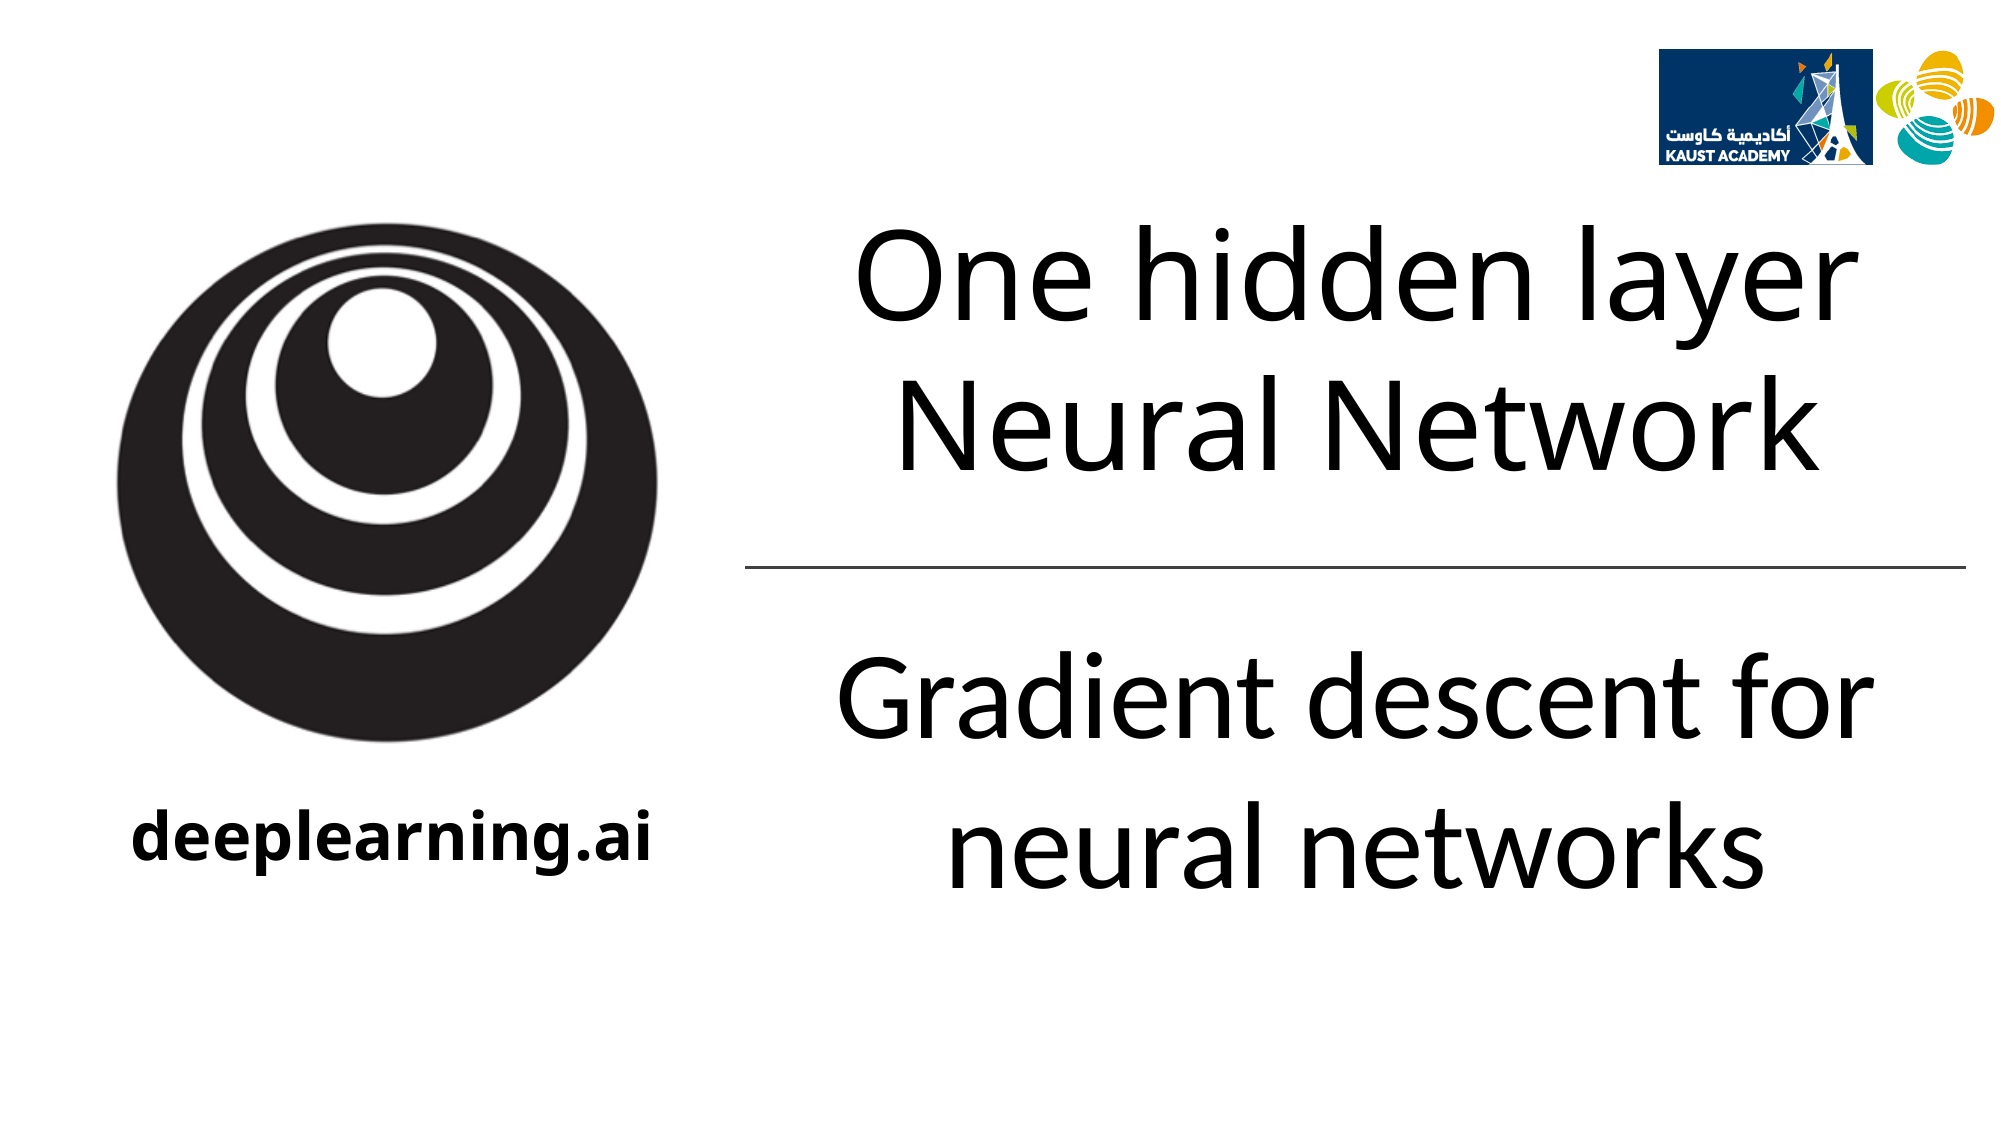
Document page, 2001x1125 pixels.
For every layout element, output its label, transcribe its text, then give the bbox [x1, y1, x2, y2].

text_box Gradient descent for neural networks [820, 605, 1893, 1071]
picture [77, 186, 708, 797]
picture [1659, 49, 2000, 165]
text_box One hidden layer Neural Network [759, 188, 1954, 503]
